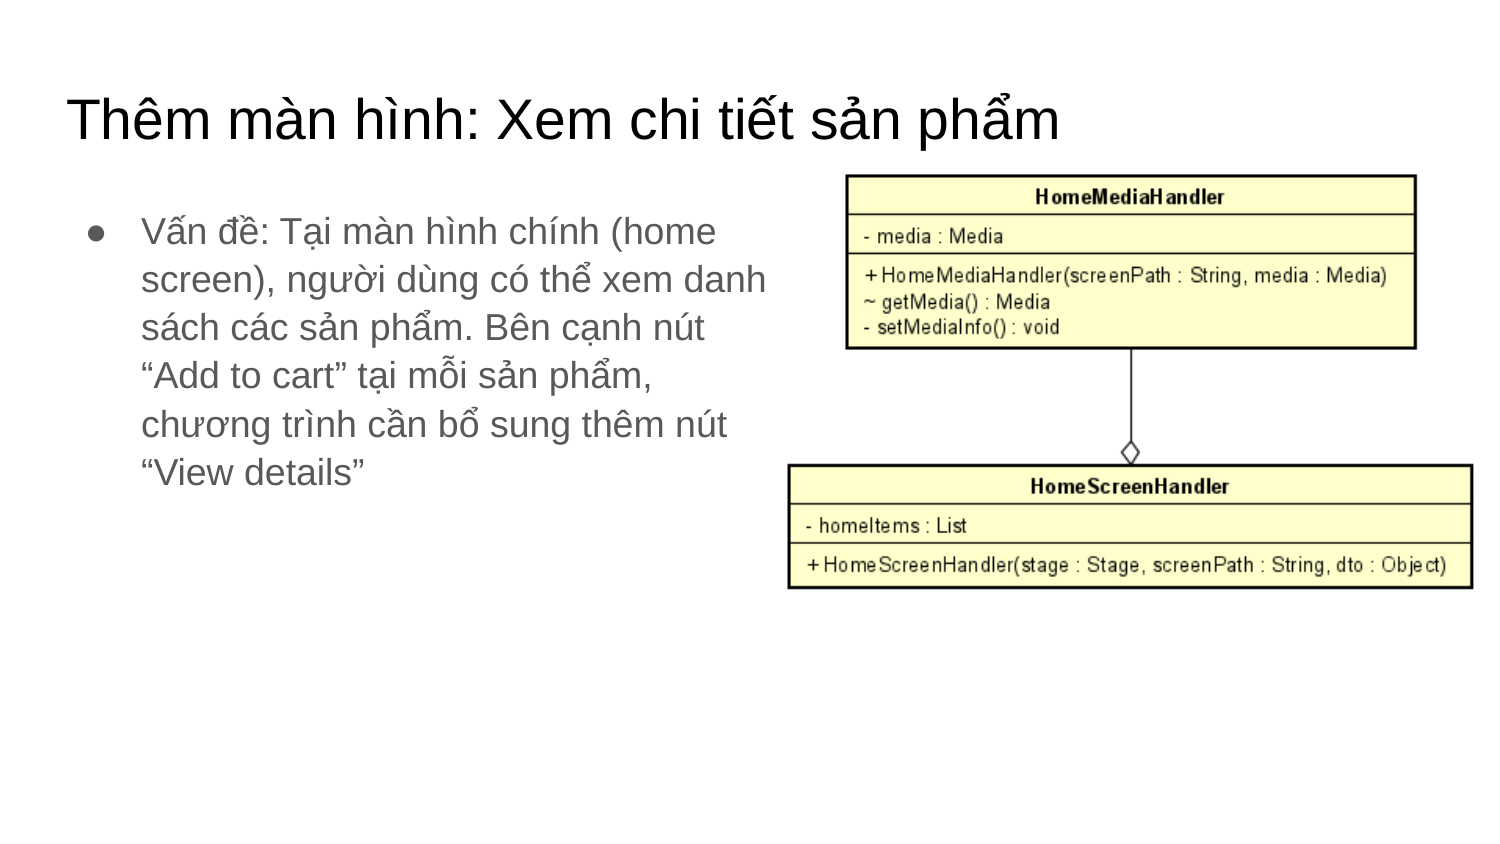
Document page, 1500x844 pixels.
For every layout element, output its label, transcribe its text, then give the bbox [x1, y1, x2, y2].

picture [774, 154, 1500, 611]
title Thêm màn hình: Xem chi tiết sản phẩm [51, 72, 1449, 167]
list Vấn đề: Tại màn hình chính (home screen), người dùng có thể xem danh sách các sản phẩm. Bên cạnh nút “Add to cart” tại mỗi sản phẩm, chương trình cần bổ sung thêm nút “View details” [51, 189, 791, 750]
